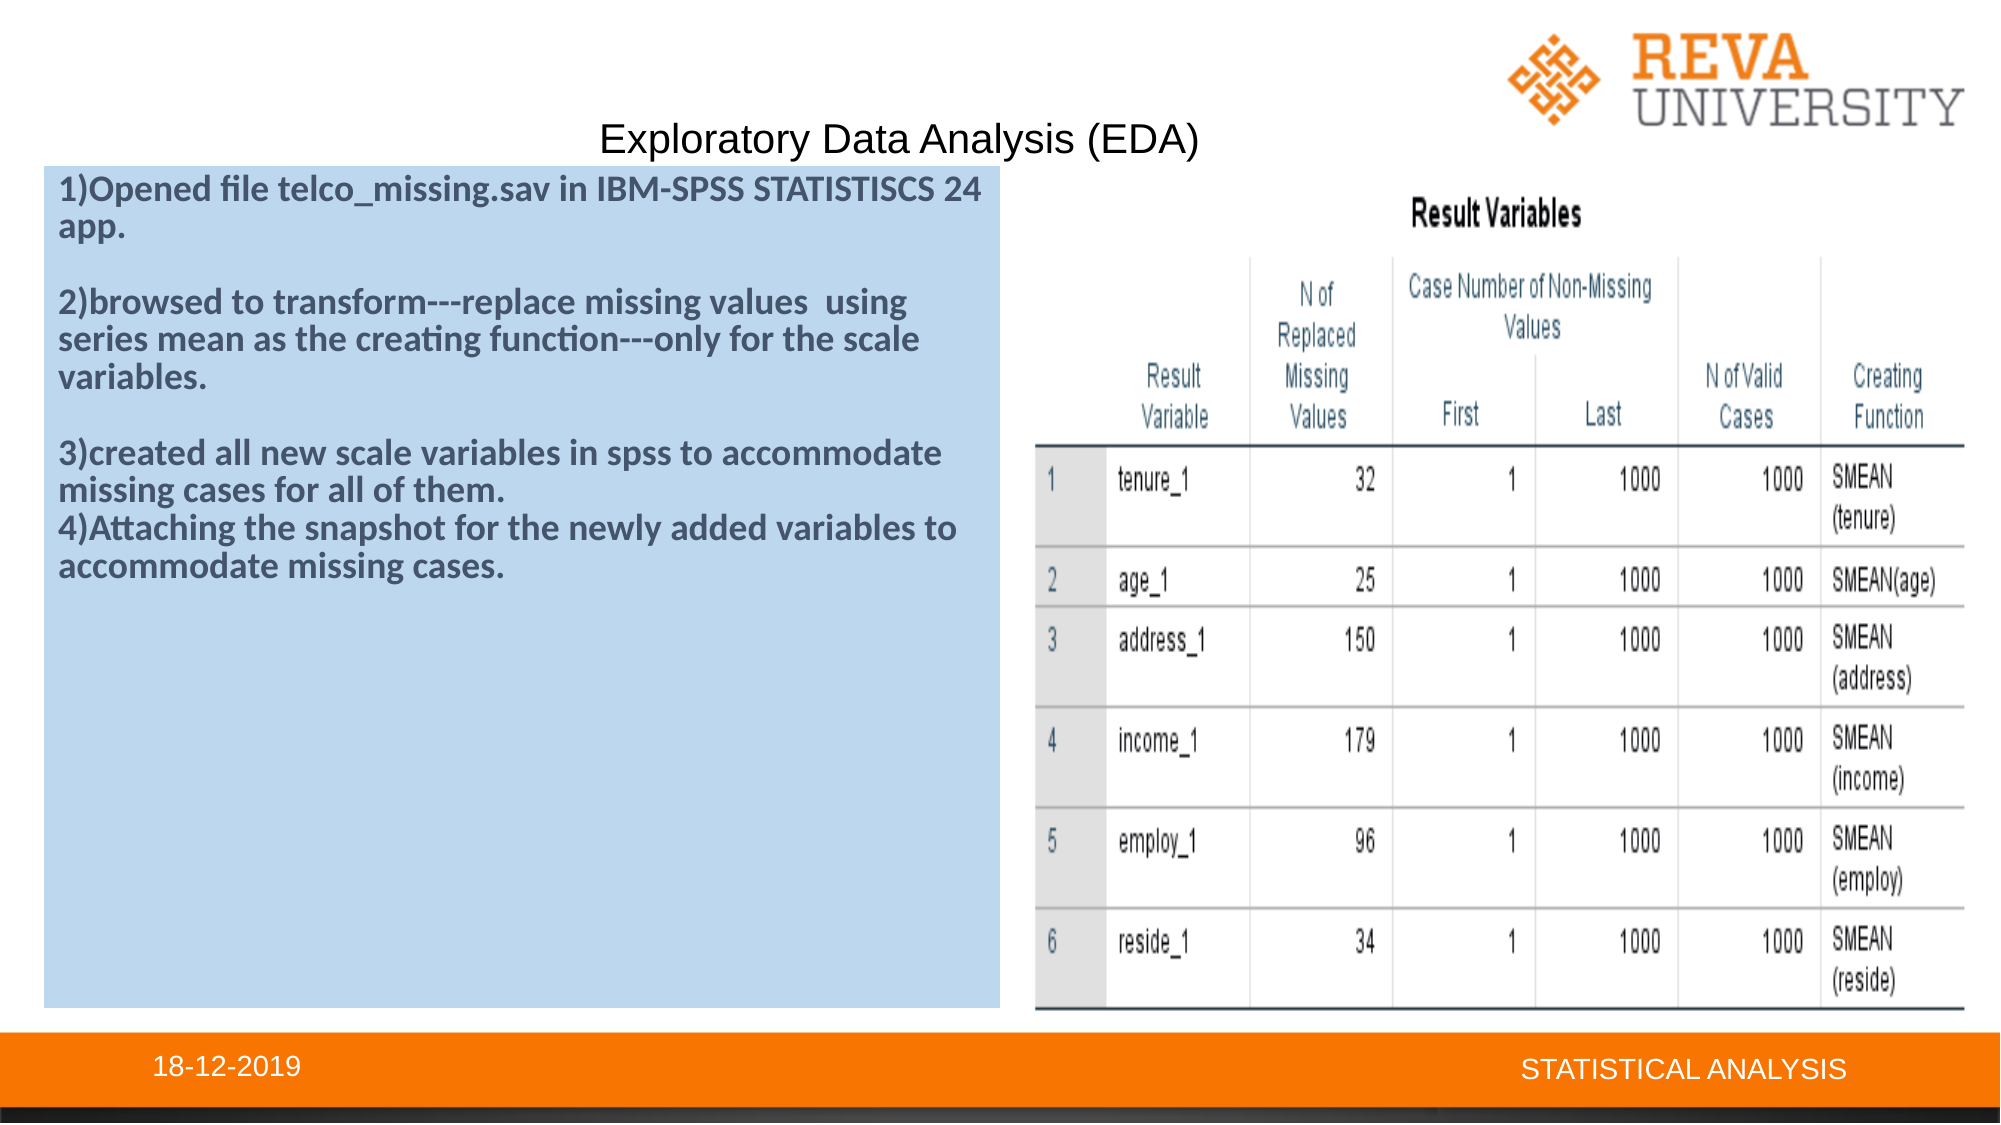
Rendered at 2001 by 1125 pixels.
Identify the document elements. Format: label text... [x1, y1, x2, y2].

title Exploratory Data Analysis (EDA) [150, 78, 1650, 164]
picture [0, 168, 2000, 1123]
table_header 1)Opened file telco_missing.sav in IBM-SPSS STATISTISCS 24 app. 2)browsed to transform---replace missing values using series mean as the creating function---only for the scale variables. 3)created all new scale variables in spss to accommodate missing cases for all of them. 4)Attaching the snapshot for the newly added variables to accommodate missing cases. [44, 166, 1000, 1008]
footer STATISTICAL ANALYSIS [1187, 1042, 1863, 1103]
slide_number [137, 1039, 588, 1100]
picture [1507, 15, 1988, 144]
table_header [1002, 166, 1957, 1008]
